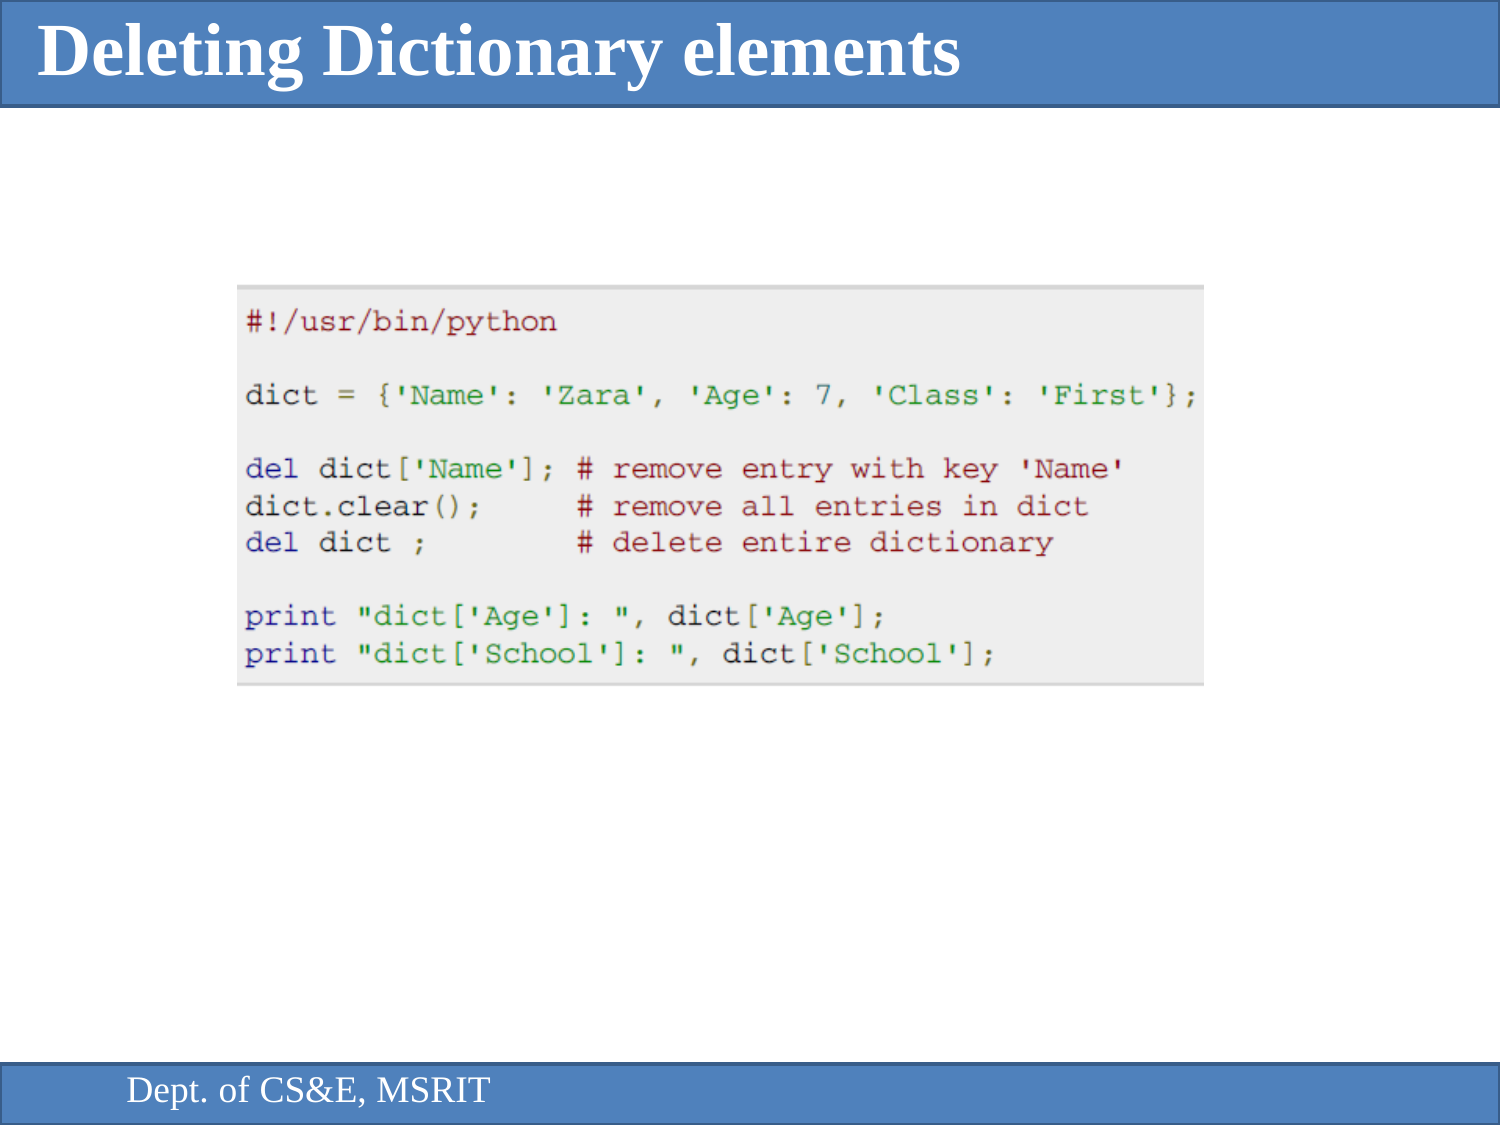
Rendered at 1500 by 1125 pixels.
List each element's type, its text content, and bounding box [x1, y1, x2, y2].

picture [237, 282, 1204, 694]
text_box Deleting Dictionary elements [0, 0, 1500, 106]
text_box [162, 212, 1438, 888]
text_box Dept. of CS&E, MSRIT [0, 1064, 1500, 1125]
text_box [119, 174, 1395, 850]
